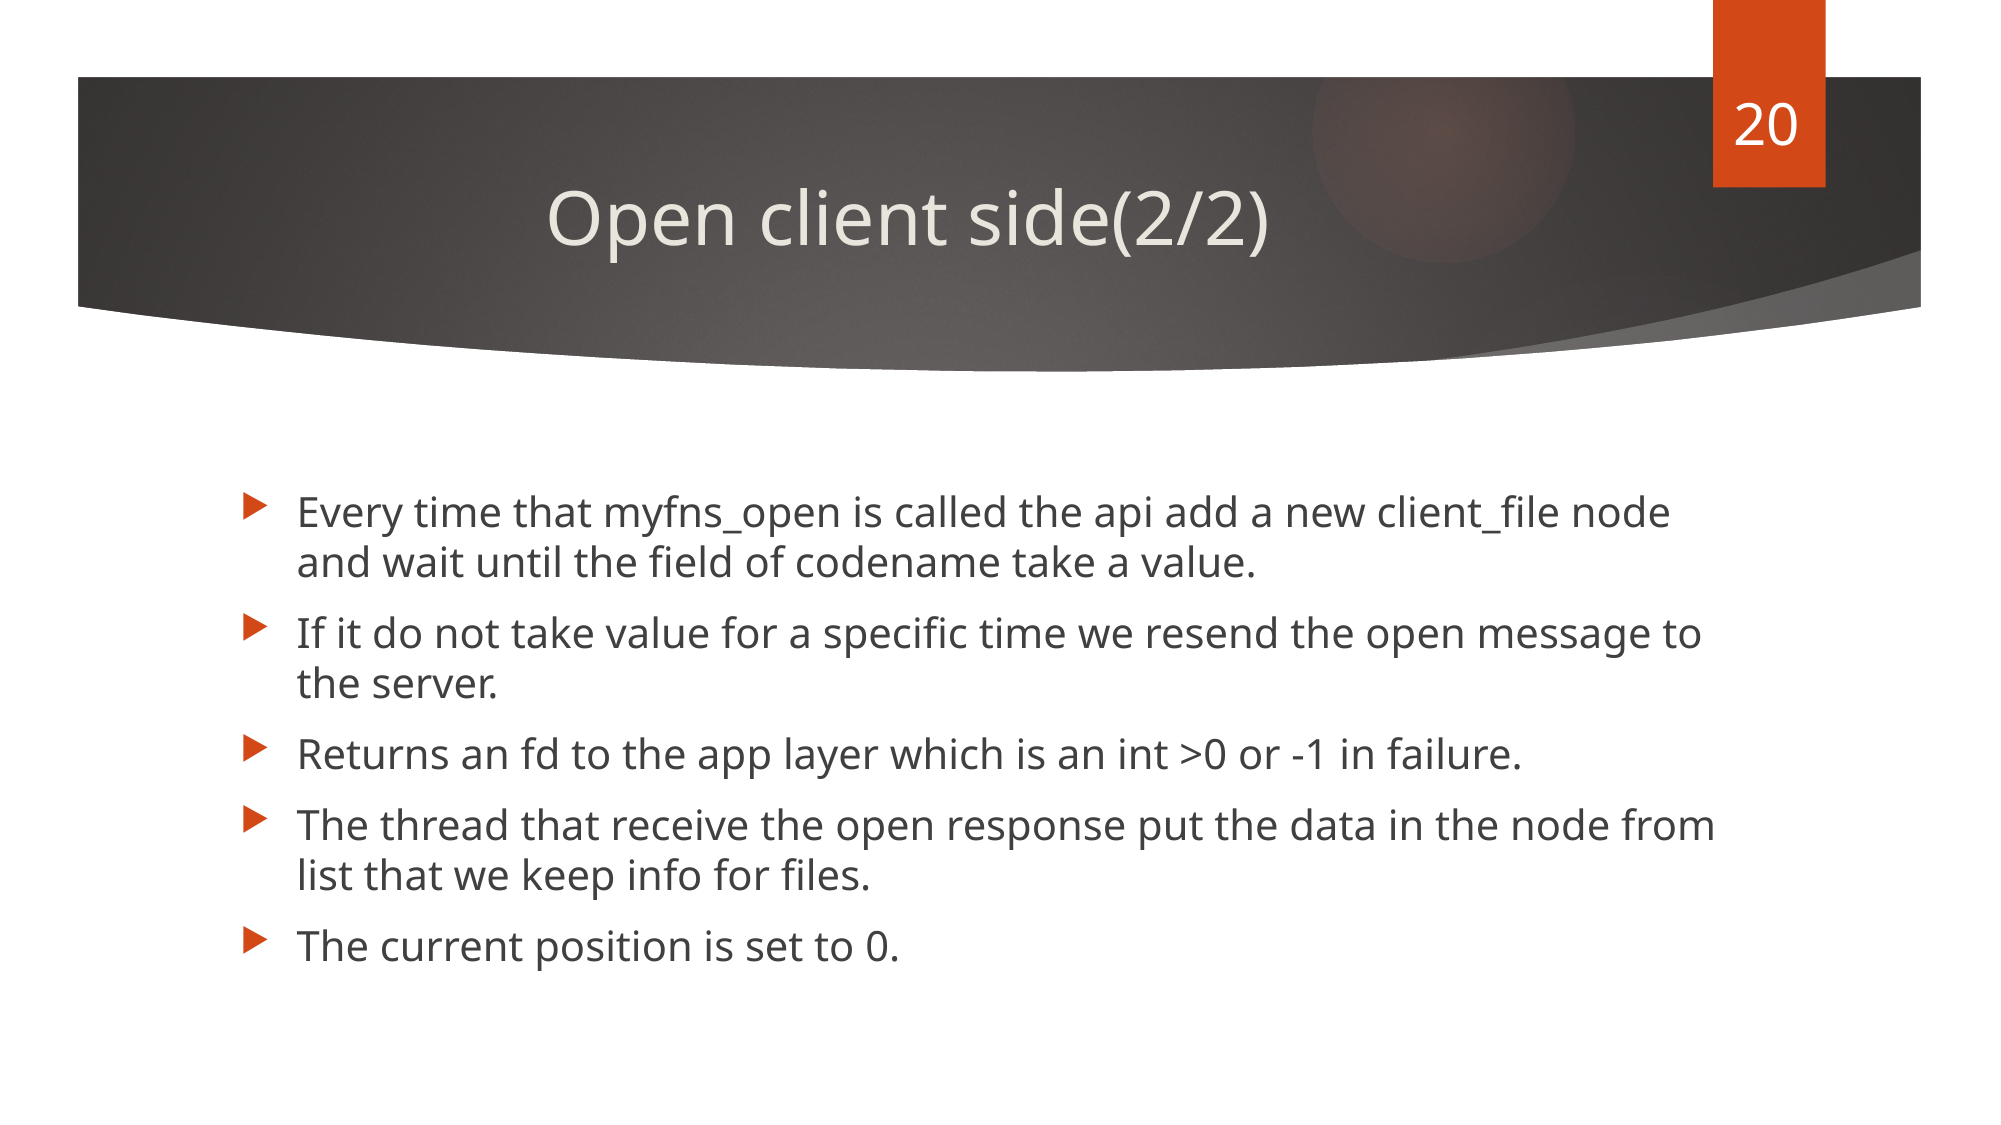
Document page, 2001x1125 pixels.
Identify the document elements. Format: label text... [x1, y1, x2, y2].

title Open client side(2/2) [189, 155, 1627, 275]
slide_number 20 [1698, 48, 1836, 175]
list Every time that myfns_open is called the api add a new client_file node and wait until the field of codename take a value. If it do not take value for a specific time we resend the open message to the server. Returns an fd to the app layer which is an int >0 or -1 in failure. The thread that receive the open response put the data in the node from list that we keep info for files. The current position is set to 0. [225, 477, 1771, 1039]
